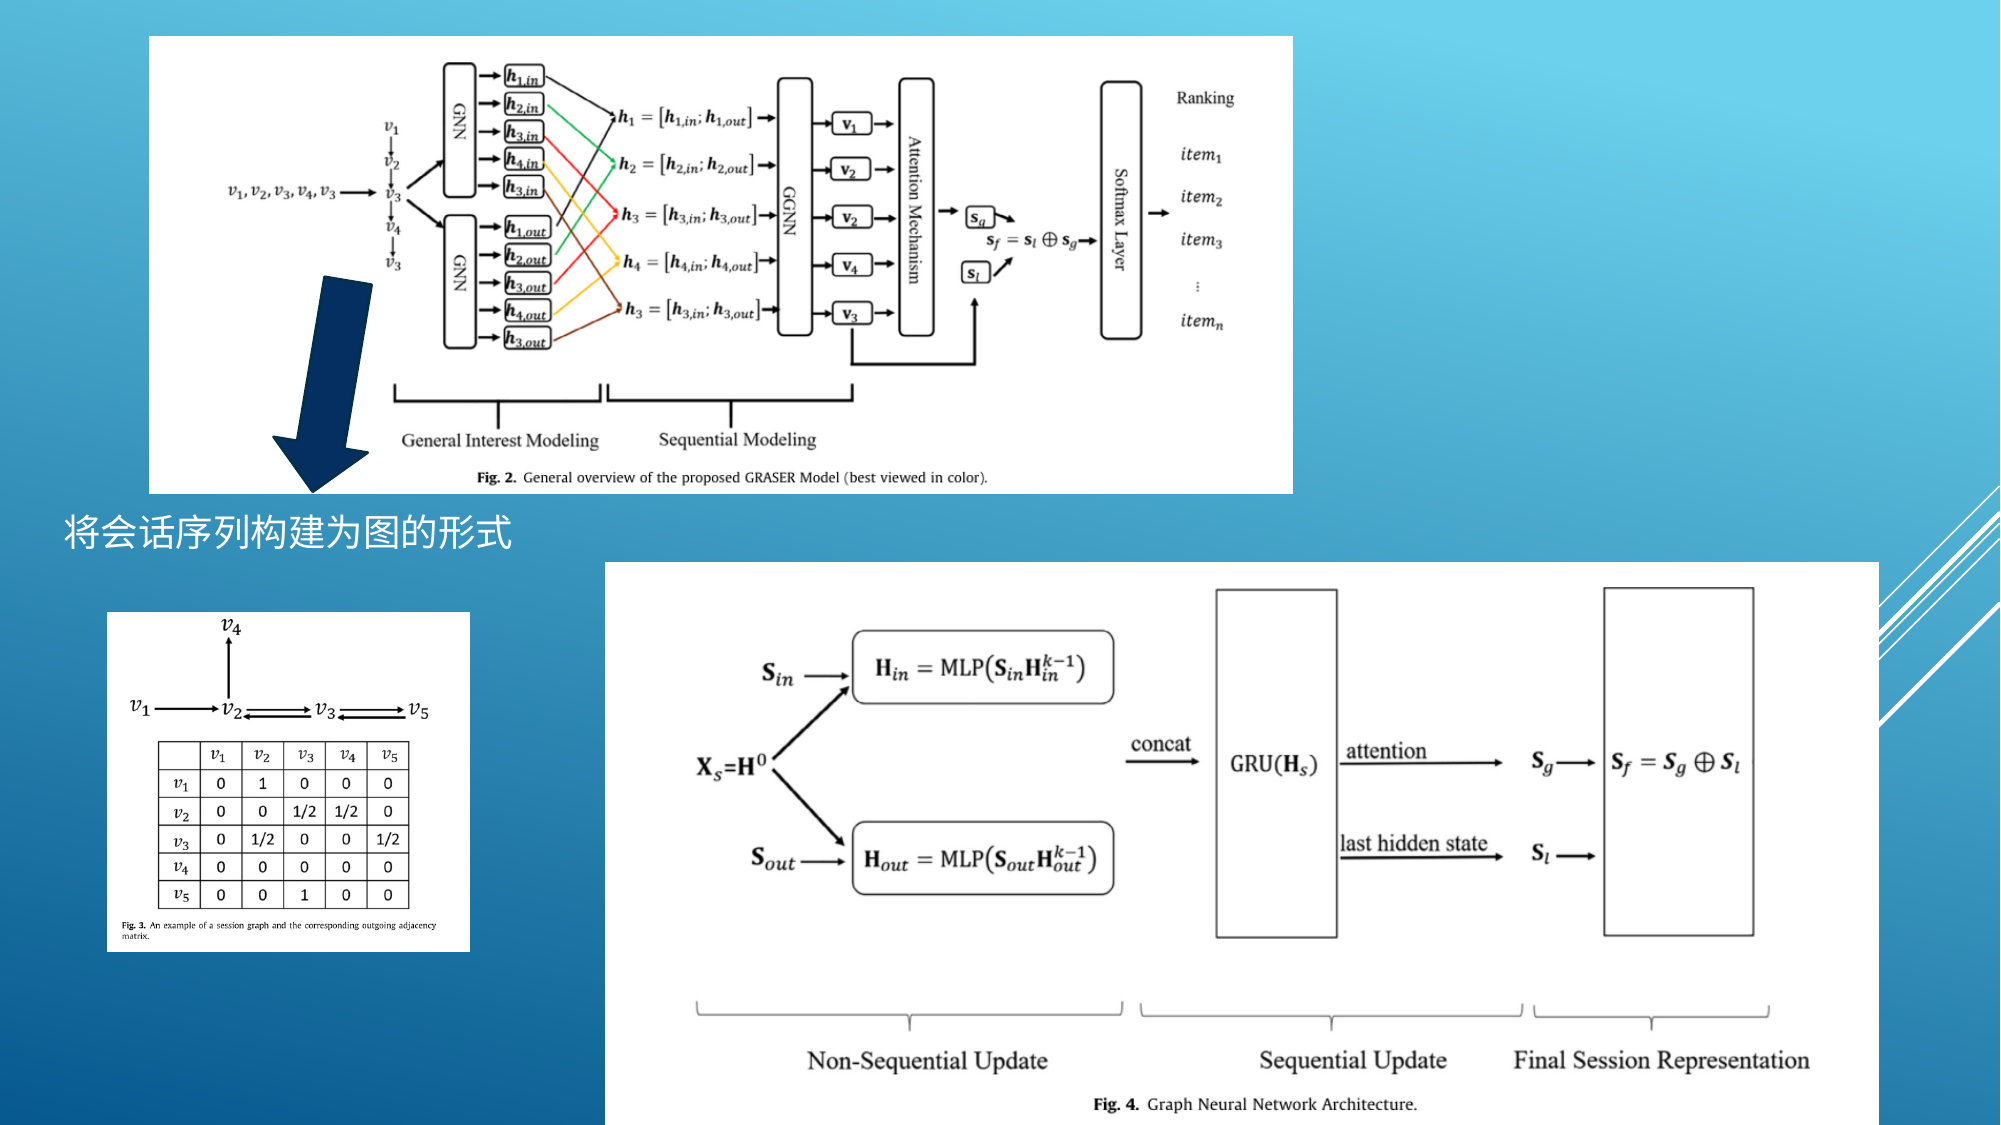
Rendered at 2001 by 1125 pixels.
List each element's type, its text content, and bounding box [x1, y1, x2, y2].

picture [107, 612, 470, 952]
text_box 将会话序列构建为图的形式 [48, 501, 529, 562]
picture [605, 561, 1879, 1125]
picture [149, 36, 1294, 494]
